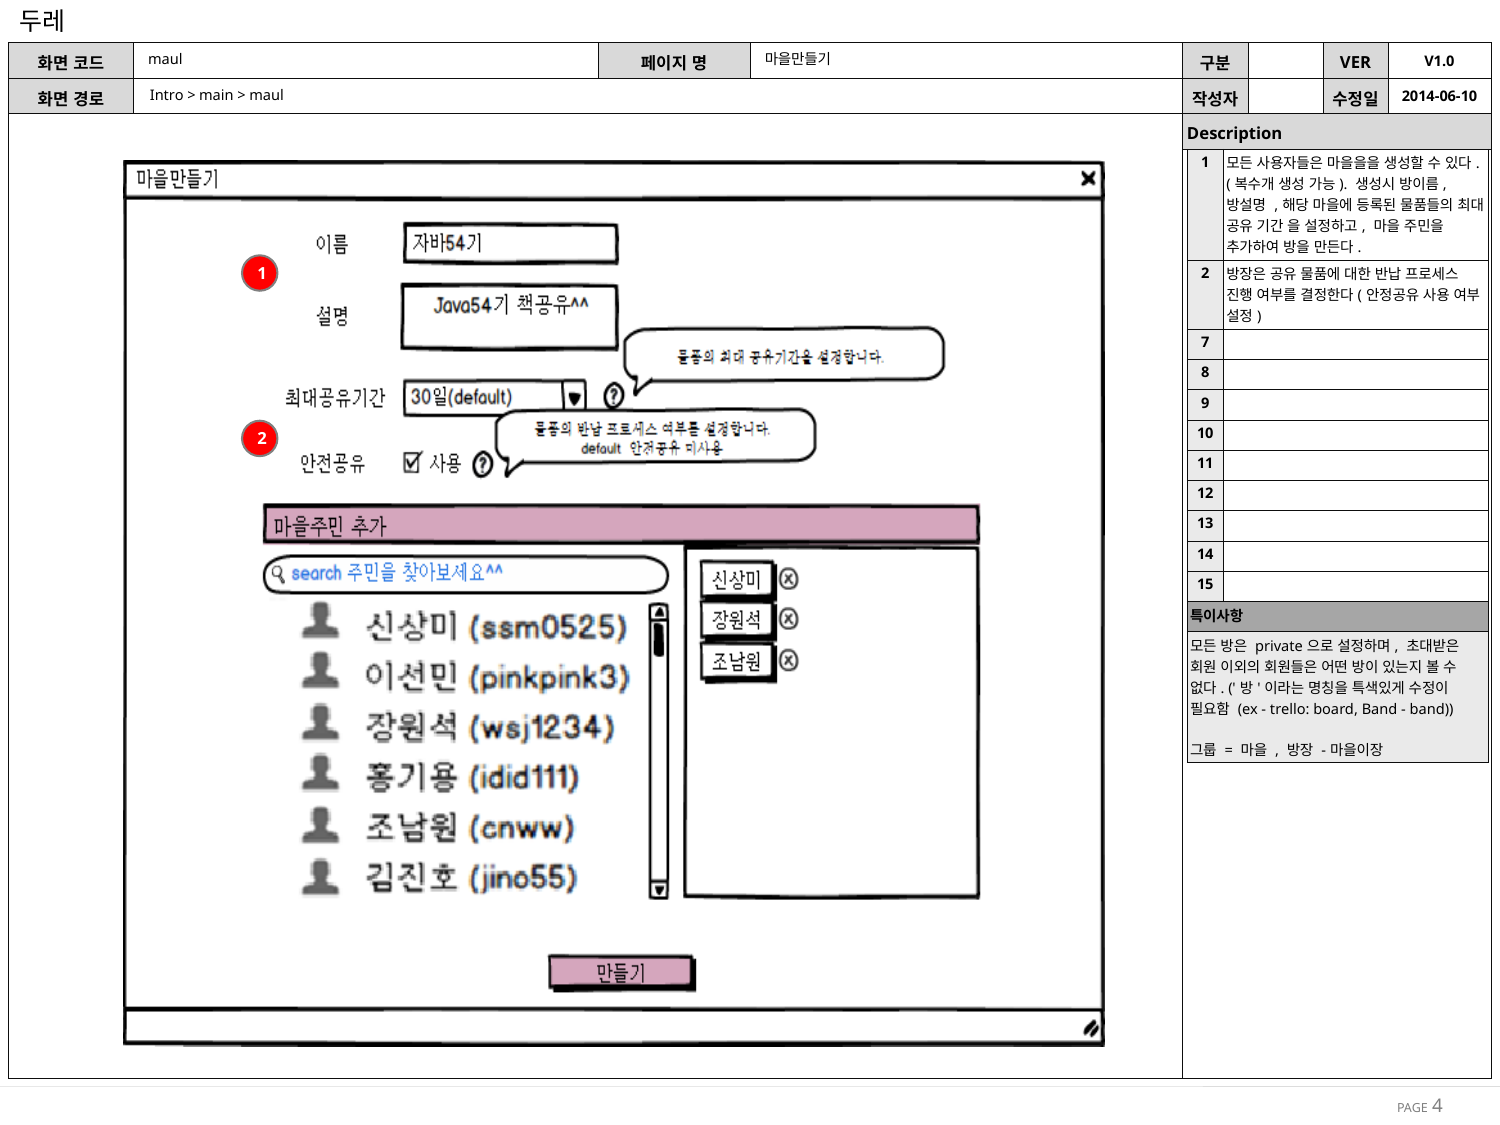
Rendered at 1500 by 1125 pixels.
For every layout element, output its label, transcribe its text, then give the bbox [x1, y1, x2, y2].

table_cell [1224, 481, 1488, 510]
table_cell 특이사항 [1188, 602, 1488, 631]
table_cell 7 [1188, 330, 1223, 359]
table_cell [1224, 330, 1488, 359]
table_cell 모든 방은 private으로 설정하며, 초대받은 회원 이외의 회원들은 어떤 방이 있는지 볼 수 없다. ('방'이라는 명칭을 특색있게 수정이 필요함 (ex - trello: board, Band - band)) 그룹 = 마을 , 방장 -마을이장 [1188, 632, 1488, 762]
table_cell [1224, 572, 1488, 601]
table_header 모든 사용자들은 마을을을 생성할 수 있다. (복수개 생성 가능). 생성시 방이름, 방설명 ,해당 마을에 등록된 물품들의 최대 공유 기간 을 설정하고, 마을 주민을 추가하여 방을 만든다. [1224, 150, 1488, 260]
table_cell [1224, 360, 1488, 389]
table_cell [1224, 451, 1488, 480]
table_cell 8 [1188, 360, 1223, 389]
table_header 1 [1188, 150, 1223, 260]
table_cell 10 [1188, 421, 1223, 450]
text_box [1234, 79, 1336, 113]
table_cell 15 [1188, 572, 1223, 601]
table_cell [1224, 542, 1488, 571]
list Intro > main > maul [135, 78, 1183, 111]
picture [123, 160, 1105, 1047]
table_cell 9 [1188, 390, 1223, 420]
table_cell [1224, 421, 1488, 450]
table_cell [1224, 511, 1488, 541]
table_cell [1224, 390, 1488, 420]
table_cell 13 [1188, 511, 1223, 541]
table_cell 12 [1188, 481, 1223, 510]
table_cell 14 [1188, 542, 1223, 571]
table_cell 방장은 공유 물품에 대한 반납 프로세스 진행 여부를 결정한다(안정공유 사용 여부 설정) [1224, 261, 1488, 329]
table_cell 2 [1188, 261, 1223, 329]
table_cell 11 [1188, 451, 1223, 480]
list 마을만들기 [750, 42, 1184, 79]
list maul [133, 42, 598, 79]
